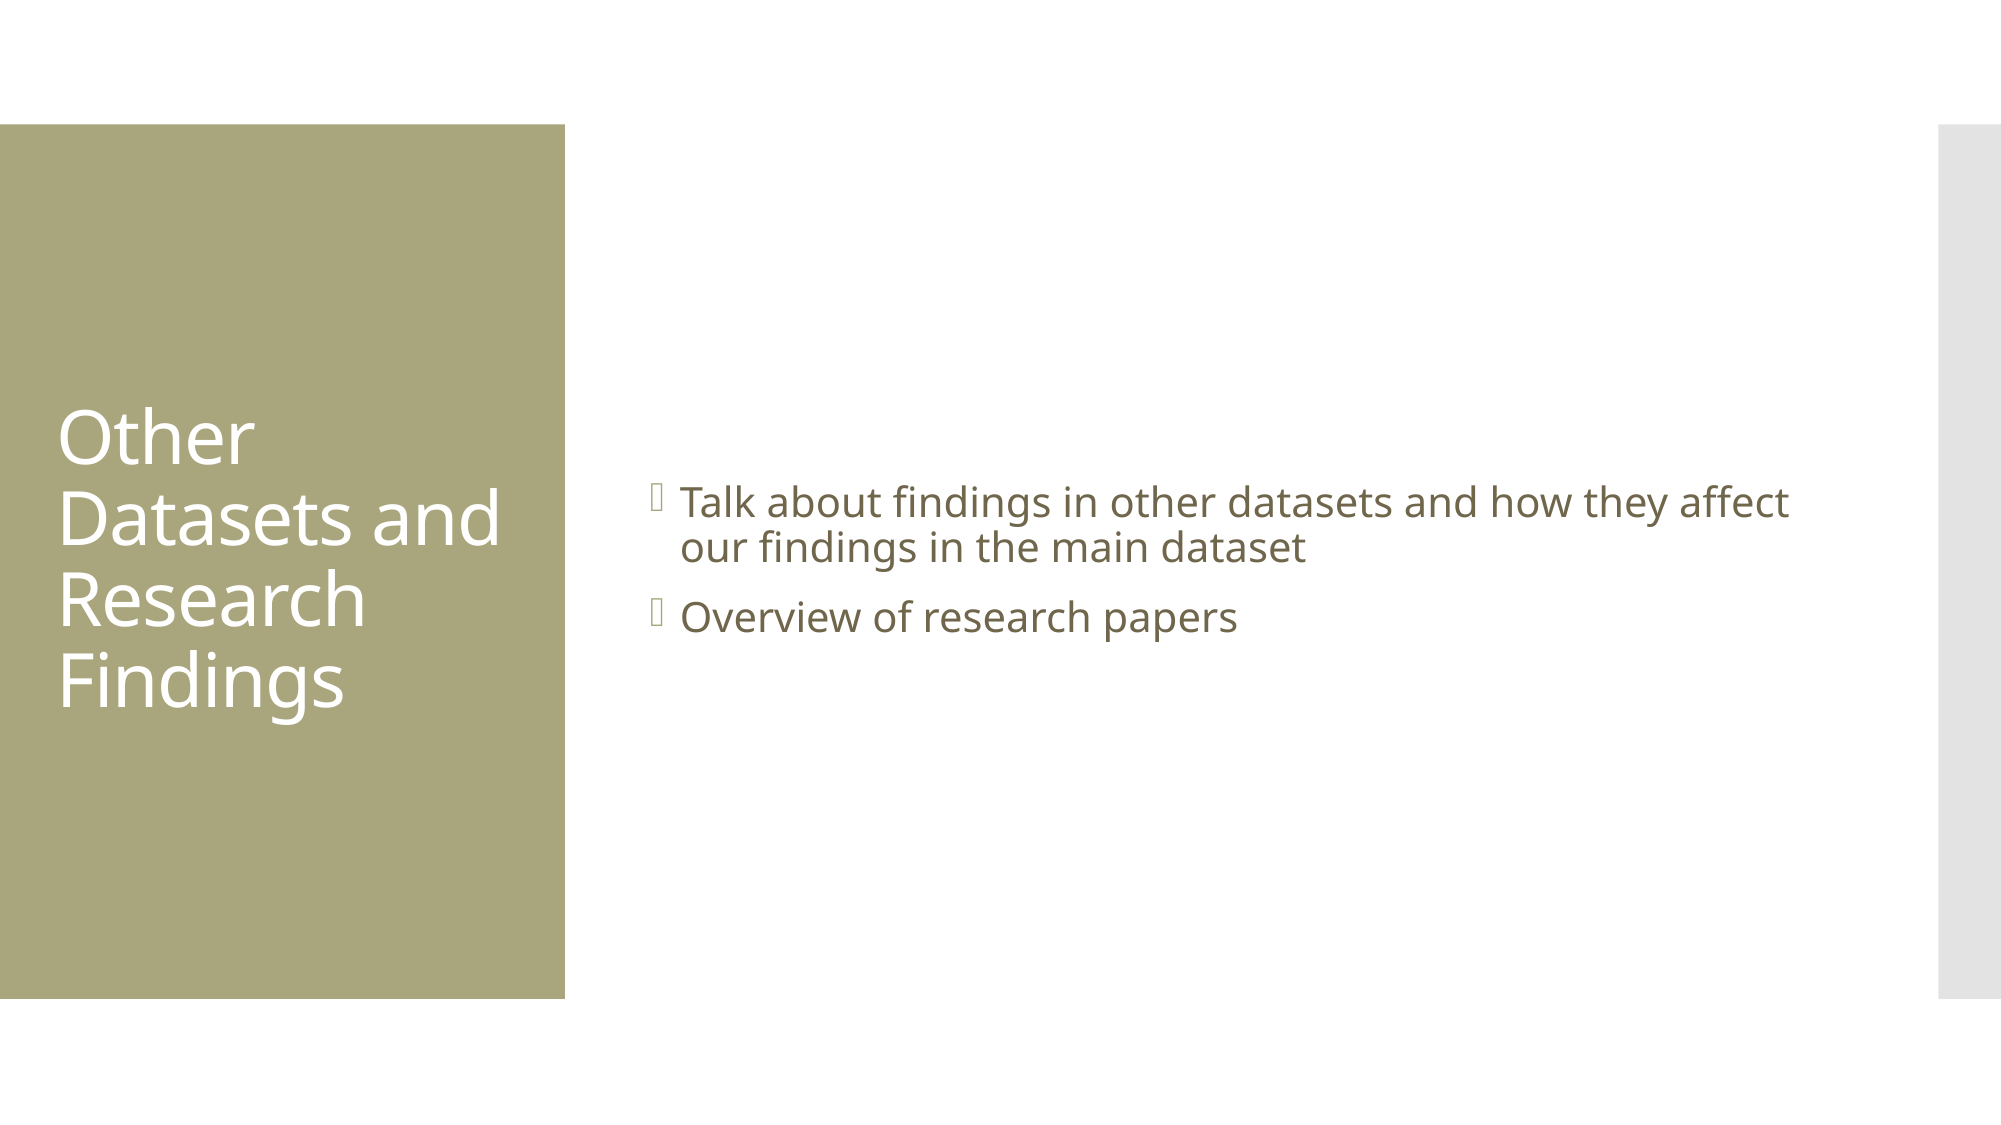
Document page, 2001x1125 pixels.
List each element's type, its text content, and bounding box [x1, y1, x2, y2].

list Talk about findings in other datasets and how they affect our findings in the main dataset Overview of research papers [634, 141, 1835, 982]
title Other Datasets and Research Findings [41, 184, 525, 940]
